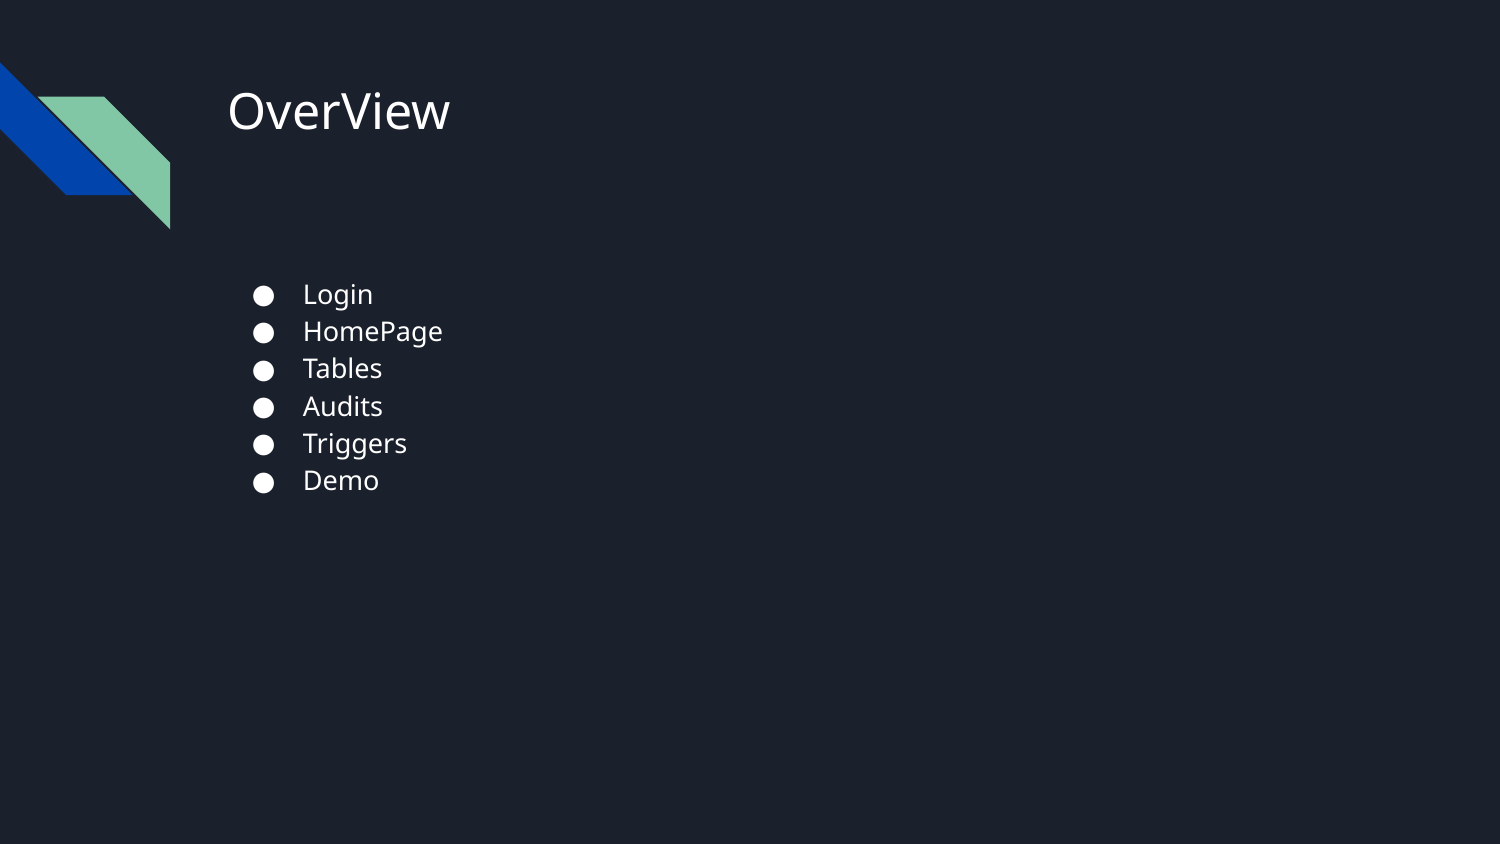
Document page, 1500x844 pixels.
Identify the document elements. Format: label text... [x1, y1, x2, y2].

list Login HomePage Tables Audits Triggers Demo [212, 257, 1368, 735]
title OverView [212, 64, 1368, 215]
